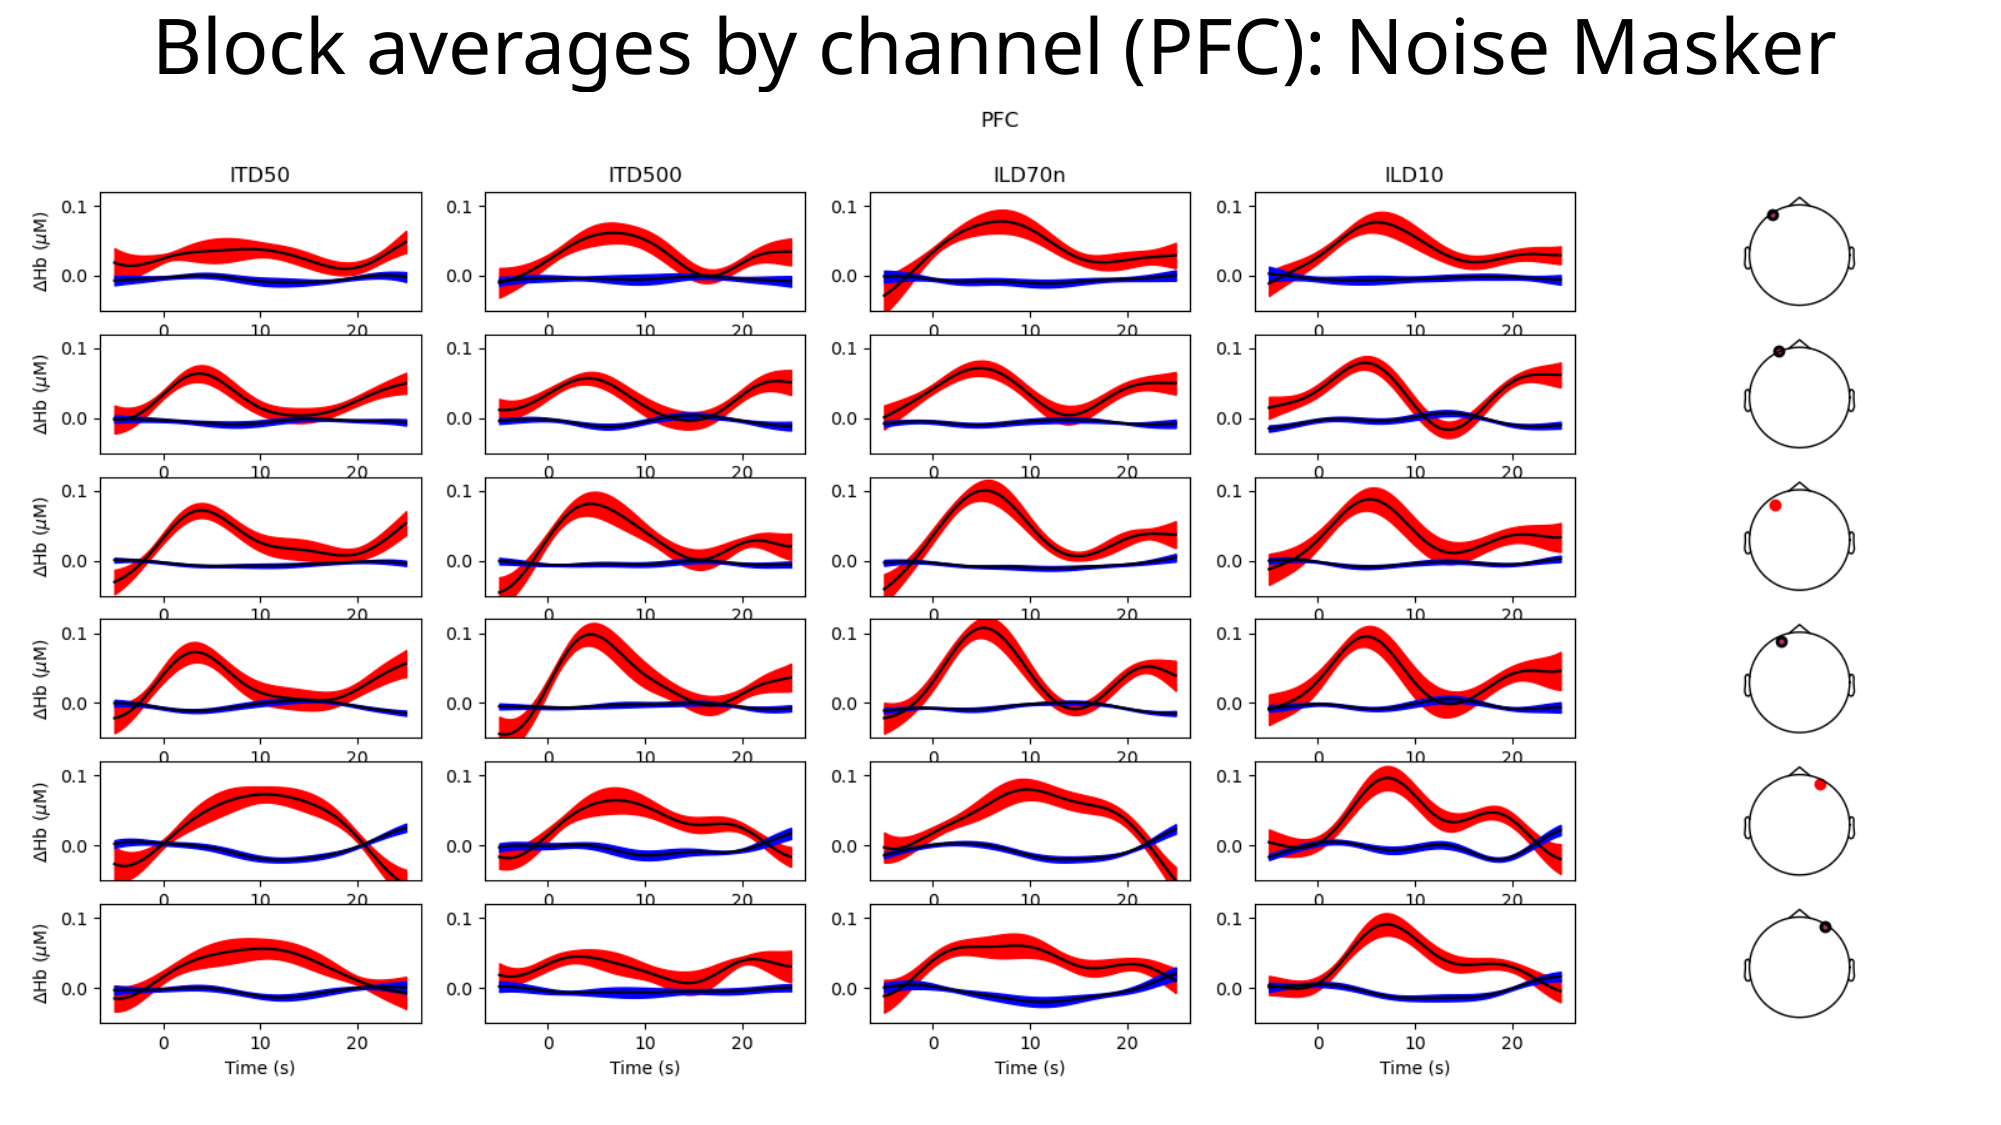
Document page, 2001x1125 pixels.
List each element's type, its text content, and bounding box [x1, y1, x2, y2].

title Block averages by channel (PFC): Noise Masker [137, 0, 1887, 91]
picture [0, 91, 2000, 1093]
